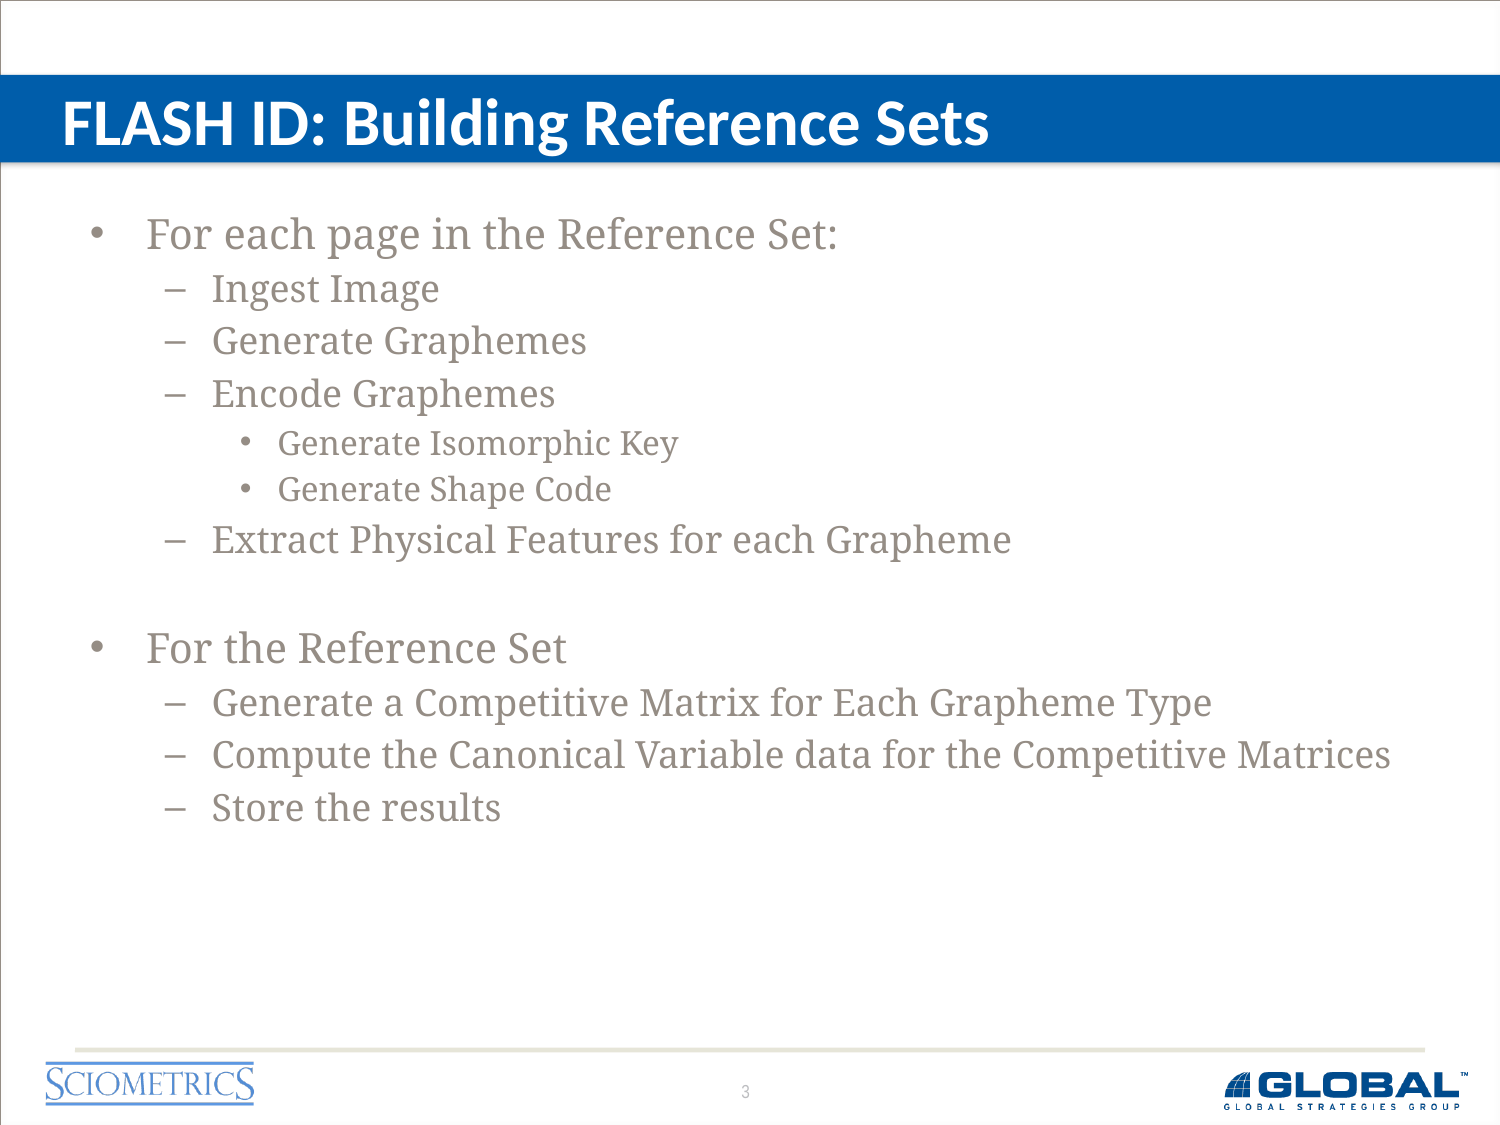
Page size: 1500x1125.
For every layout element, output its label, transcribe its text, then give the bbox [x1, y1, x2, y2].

title FLASH ID: Building Reference Sets [62, 75, 1500, 163]
picture [1224, 1071, 1468, 1110]
list For each page in the Reference Set: Ingest Image Generate Graphemes Encode Graphemes Generate Isomorphic Key Generate Shape Code Extract Physical Features for each Grapheme For the Reference Set Generate a Competitive Matrix for Each Grapheme Type Compute the Canonical Variable data for the Competitive Matrices Store the results [75, 200, 1425, 1025]
picture [12, 1054, 411, 1116]
